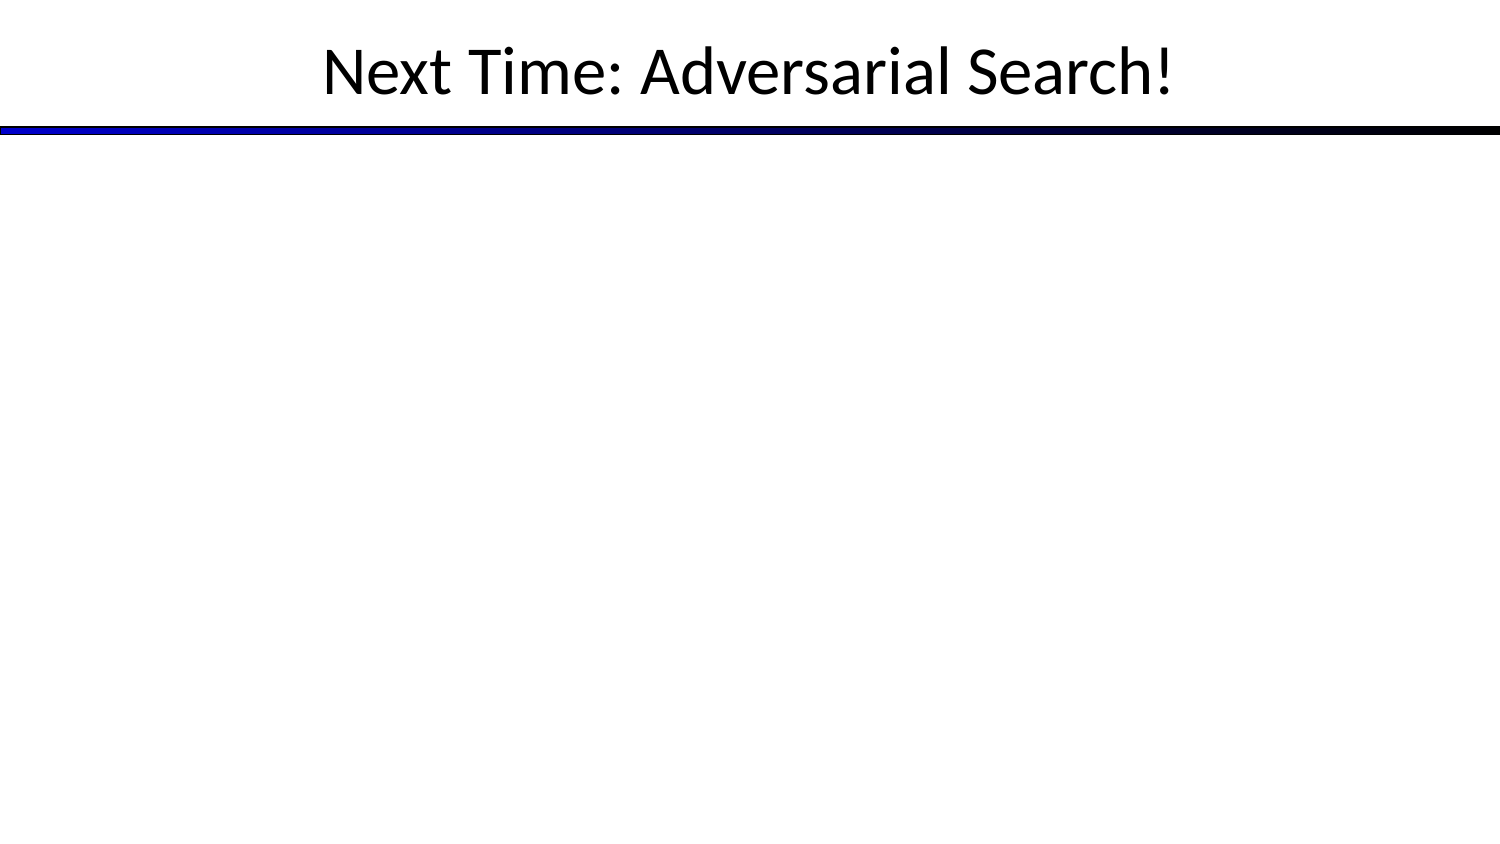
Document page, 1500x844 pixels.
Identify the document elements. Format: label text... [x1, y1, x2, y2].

title Next Time: Adversarial Search! [0, 0, 1500, 138]
